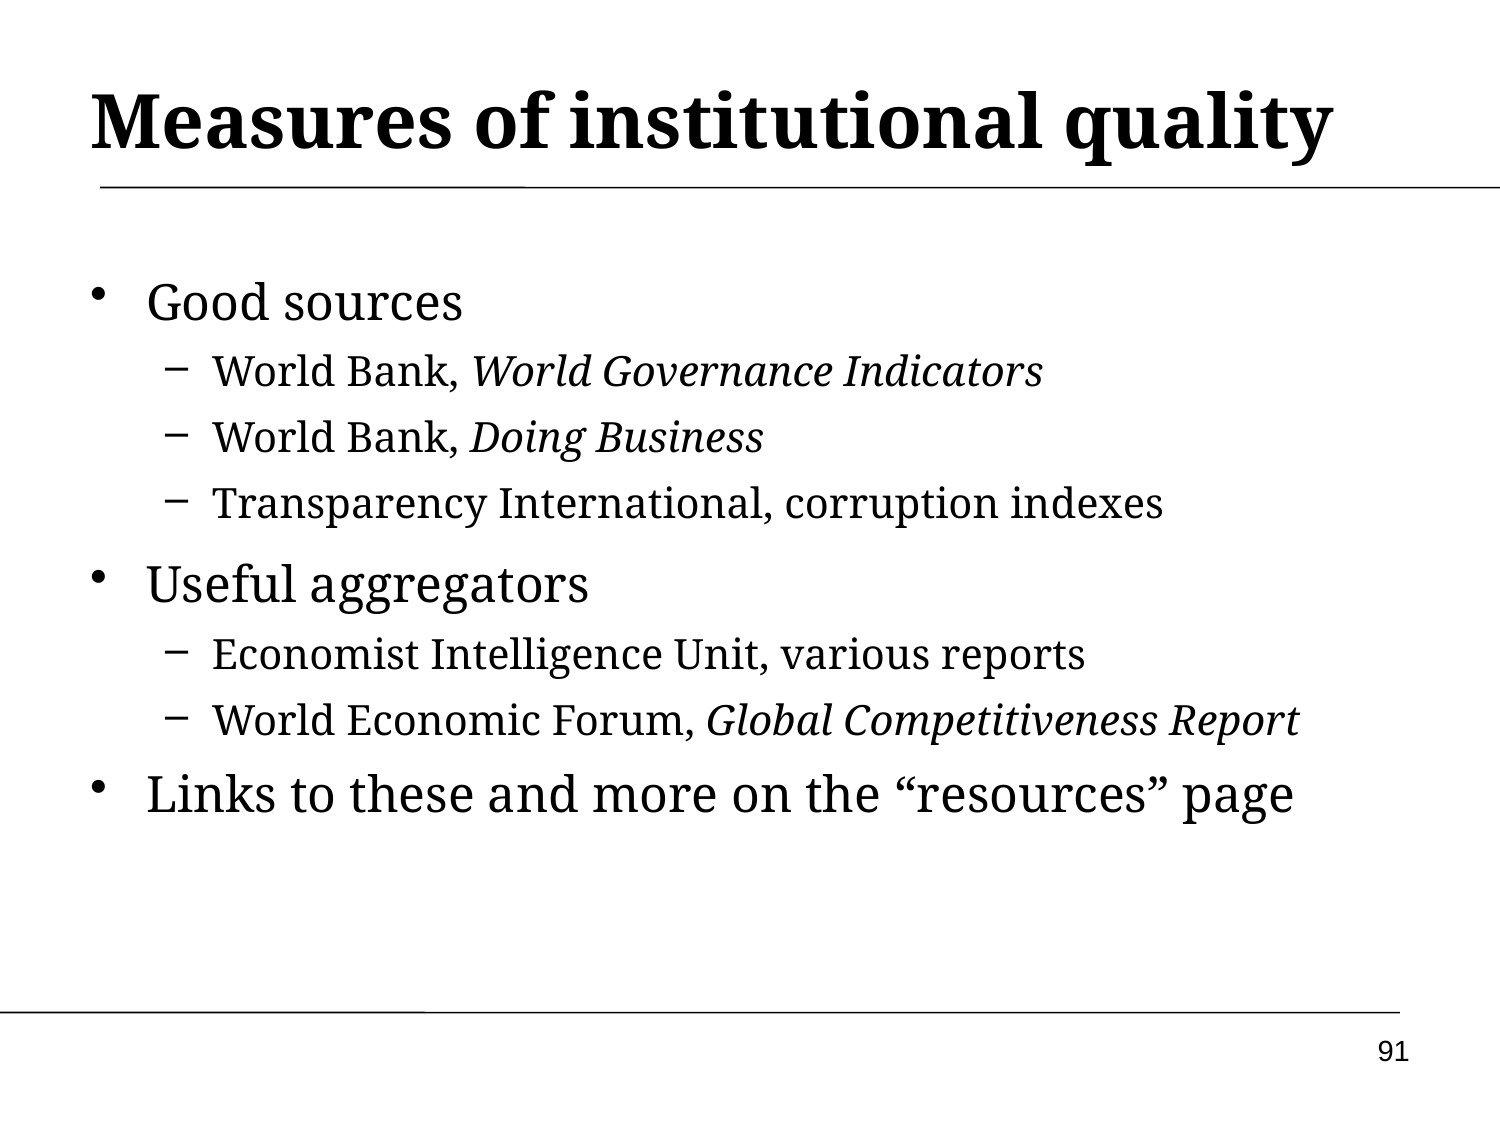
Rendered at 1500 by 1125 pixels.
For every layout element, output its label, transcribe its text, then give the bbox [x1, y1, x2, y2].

list Good sources World Bank, World Governance Indicators World Bank, Doing Business Transparency International, corruption indexes Useful aggregators Economist Intelligence Unit, various reports World Economic Forum, Global Competitiveness Report Links to these and more on the “resources” page [74, 262, 1426, 1006]
slide_number 91 [1074, 1024, 1426, 1103]
title Measures of institutional quality [74, 49, 1426, 188]
